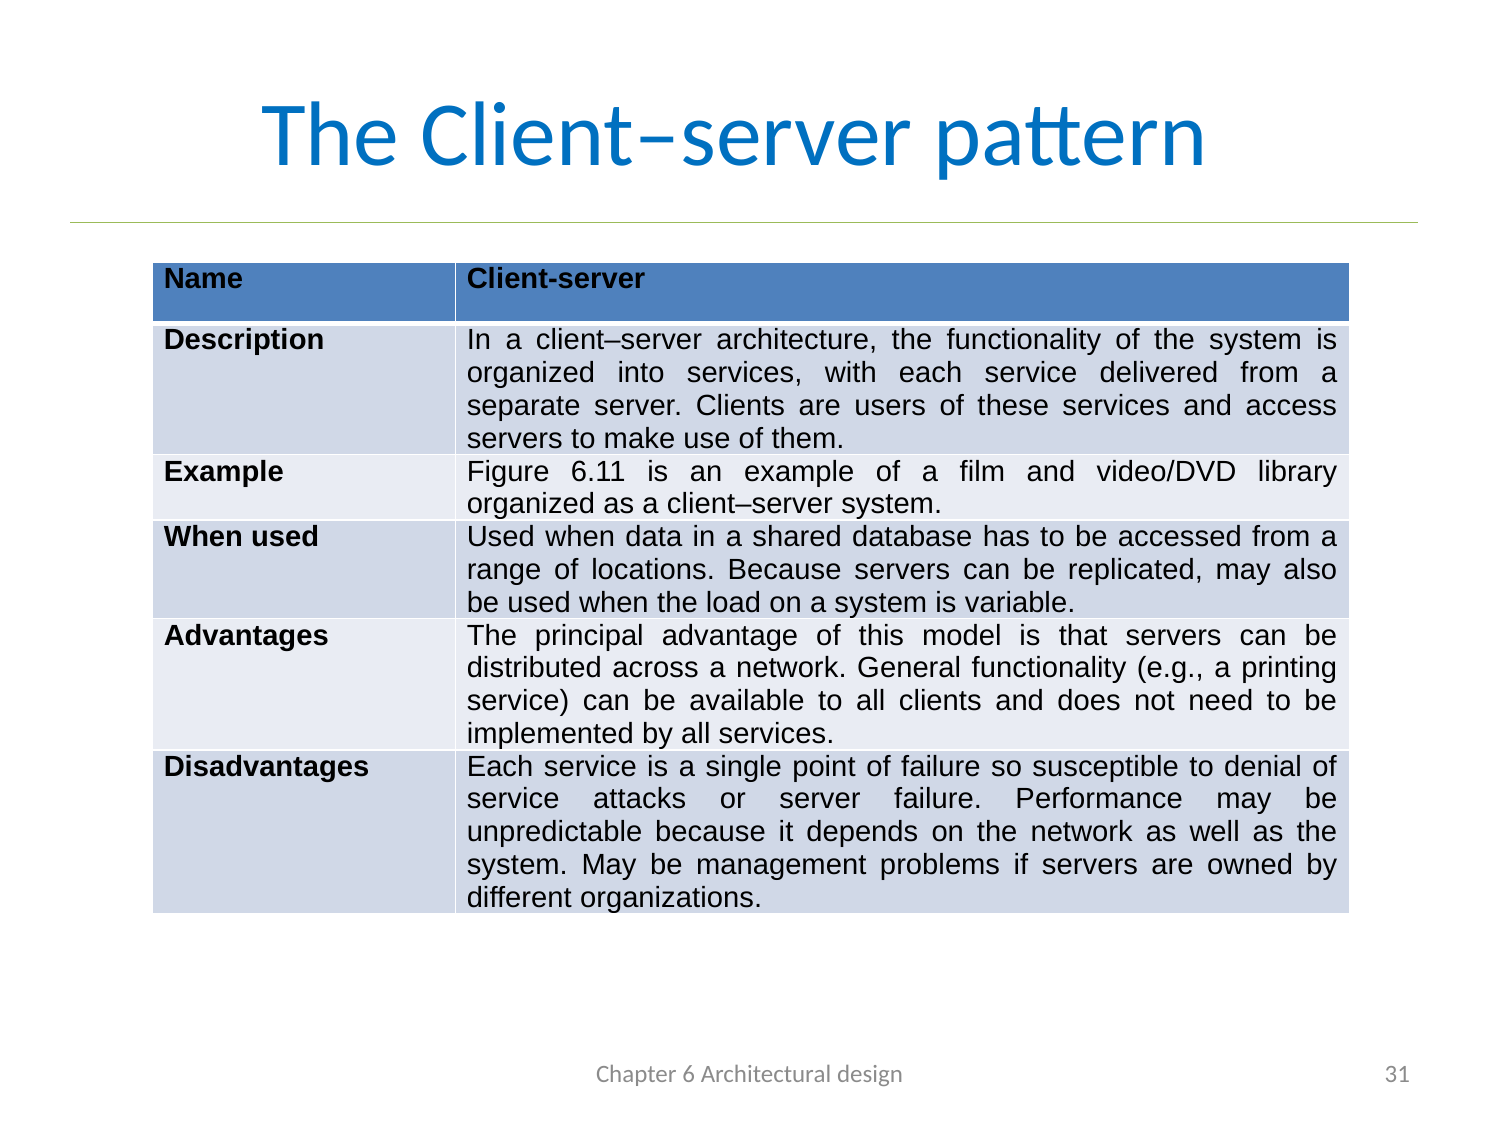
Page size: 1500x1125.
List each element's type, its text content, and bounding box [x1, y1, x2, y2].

table_cell The principal advantage of this model is that servers can be distributed across a network. General functionality (e.g., a printing service) can be available to all clients and does not need to be implemented by all services. [456, 619, 1349, 749]
table_cell When used [153, 521, 455, 618]
table_cell In a client–server architecture, the functionality of the system is organized into services, with each service delivered from a separate server. Clients are users of these services and access servers to make use of them. [456, 326, 1349, 454]
table_cell Disadvantages [153, 751, 455, 913]
table_cell Description [153, 326, 455, 454]
table_header Name [153, 263, 455, 321]
slide_number 31 [1074, 1042, 1425, 1103]
table_cell Advantages [153, 619, 455, 749]
table_cell Figure 6.11 is an example of a film and video/DVD library organized as a client–server system. [456, 455, 1349, 519]
table_cell Used when data in a shared database has to be accessed from a range of locations. Because servers can be replicated, may also be used when the load on a system is variable. [456, 521, 1349, 618]
footer Chapter 6 Architectural design [512, 1042, 988, 1103]
table_header Client-server [456, 263, 1349, 321]
title The Client–server pattern [70, 35, 1421, 223]
table_cell Example [153, 455, 455, 519]
table_cell Each service is a single point of failure so susceptible to denial of service attacks or server failure. Performance may be unpredictable because it depends on the network as well as the system. May be management problems if servers are owned by different organizations. [456, 751, 1349, 913]
